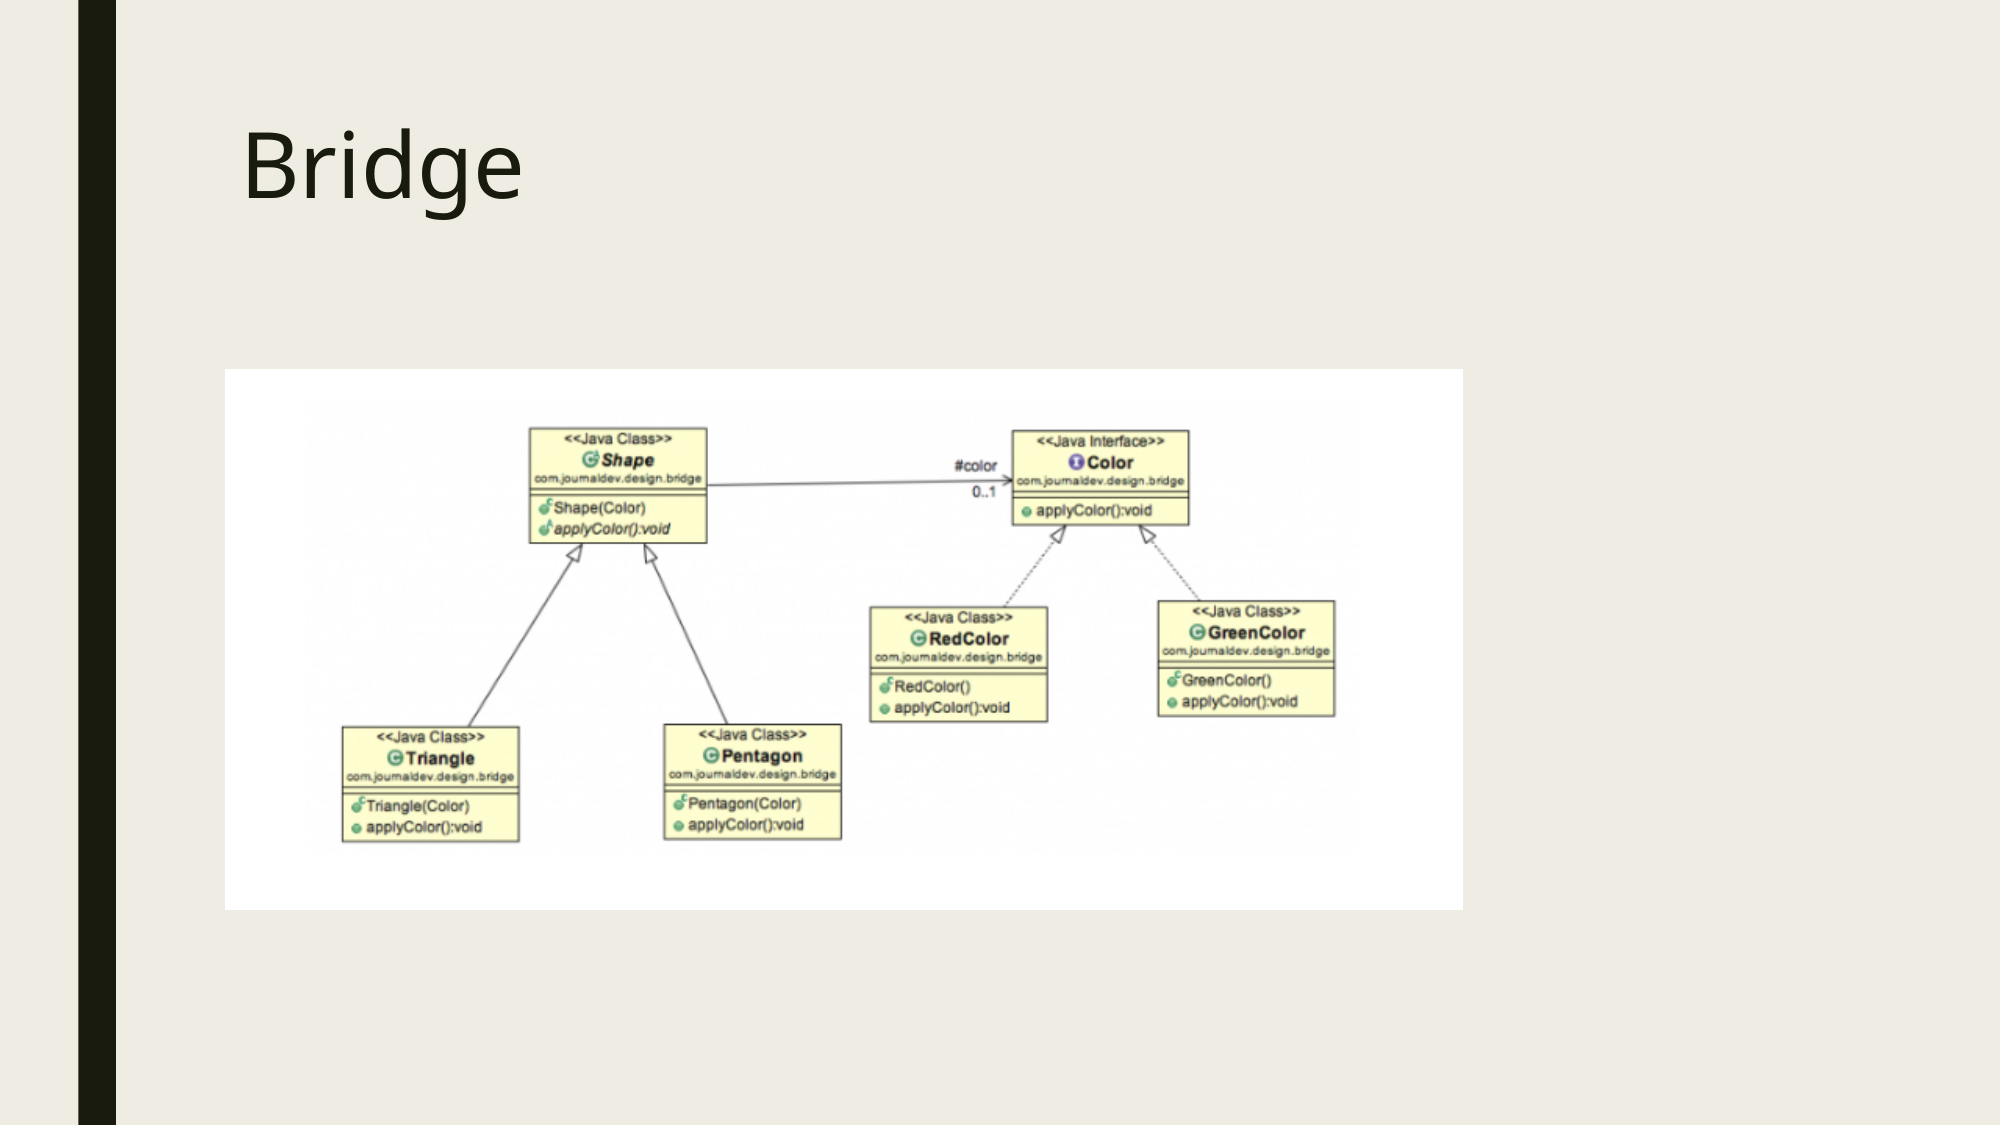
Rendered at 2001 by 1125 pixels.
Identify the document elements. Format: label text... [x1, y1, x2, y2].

title Bridge [225, 112, 1800, 357]
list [224, 369, 1463, 910]
